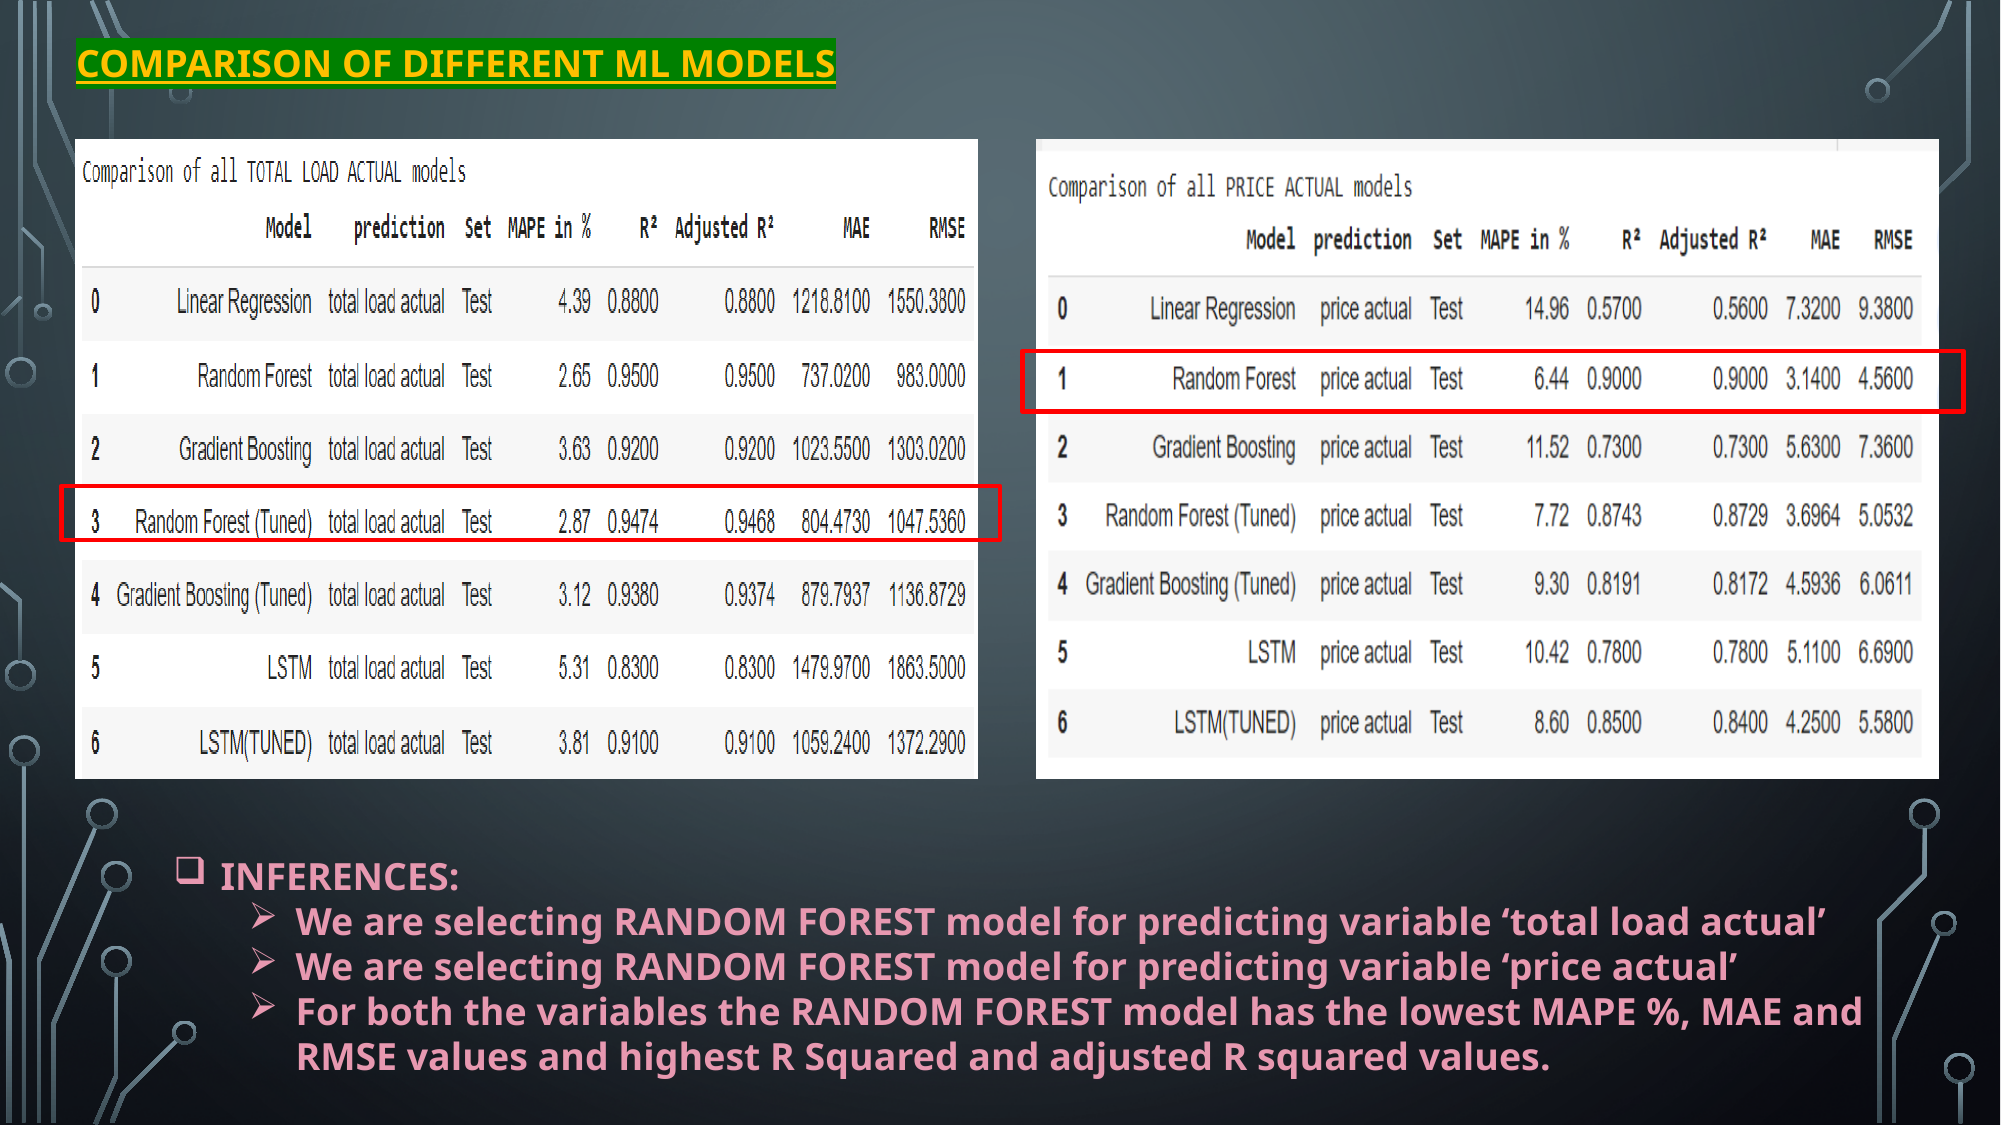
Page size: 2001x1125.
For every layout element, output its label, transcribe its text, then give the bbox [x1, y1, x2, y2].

text_box INFERENCES: We are selecting RANDOM FOREST model for predicting variable ‘total load actual’ We are selecting RANDOM FOREST model for predicting variable ‘price actual’ For both the variables the RANDOM FOREST model has the lowest MAPE %, MAE and RMSE values and highest R Squared and adjusted R squared values. [158, 845, 1939, 1125]
text_box [978, 485, 1001, 541]
picture [1036, 139, 1939, 779]
text_box [1021, 350, 1036, 413]
text_box [1939, 350, 1965, 413]
picture [75, 139, 978, 779]
text_box COMPARISON OF DIFFERENT ML MODELS [61, 32, 1214, 93]
text_box [60, 485, 75, 541]
